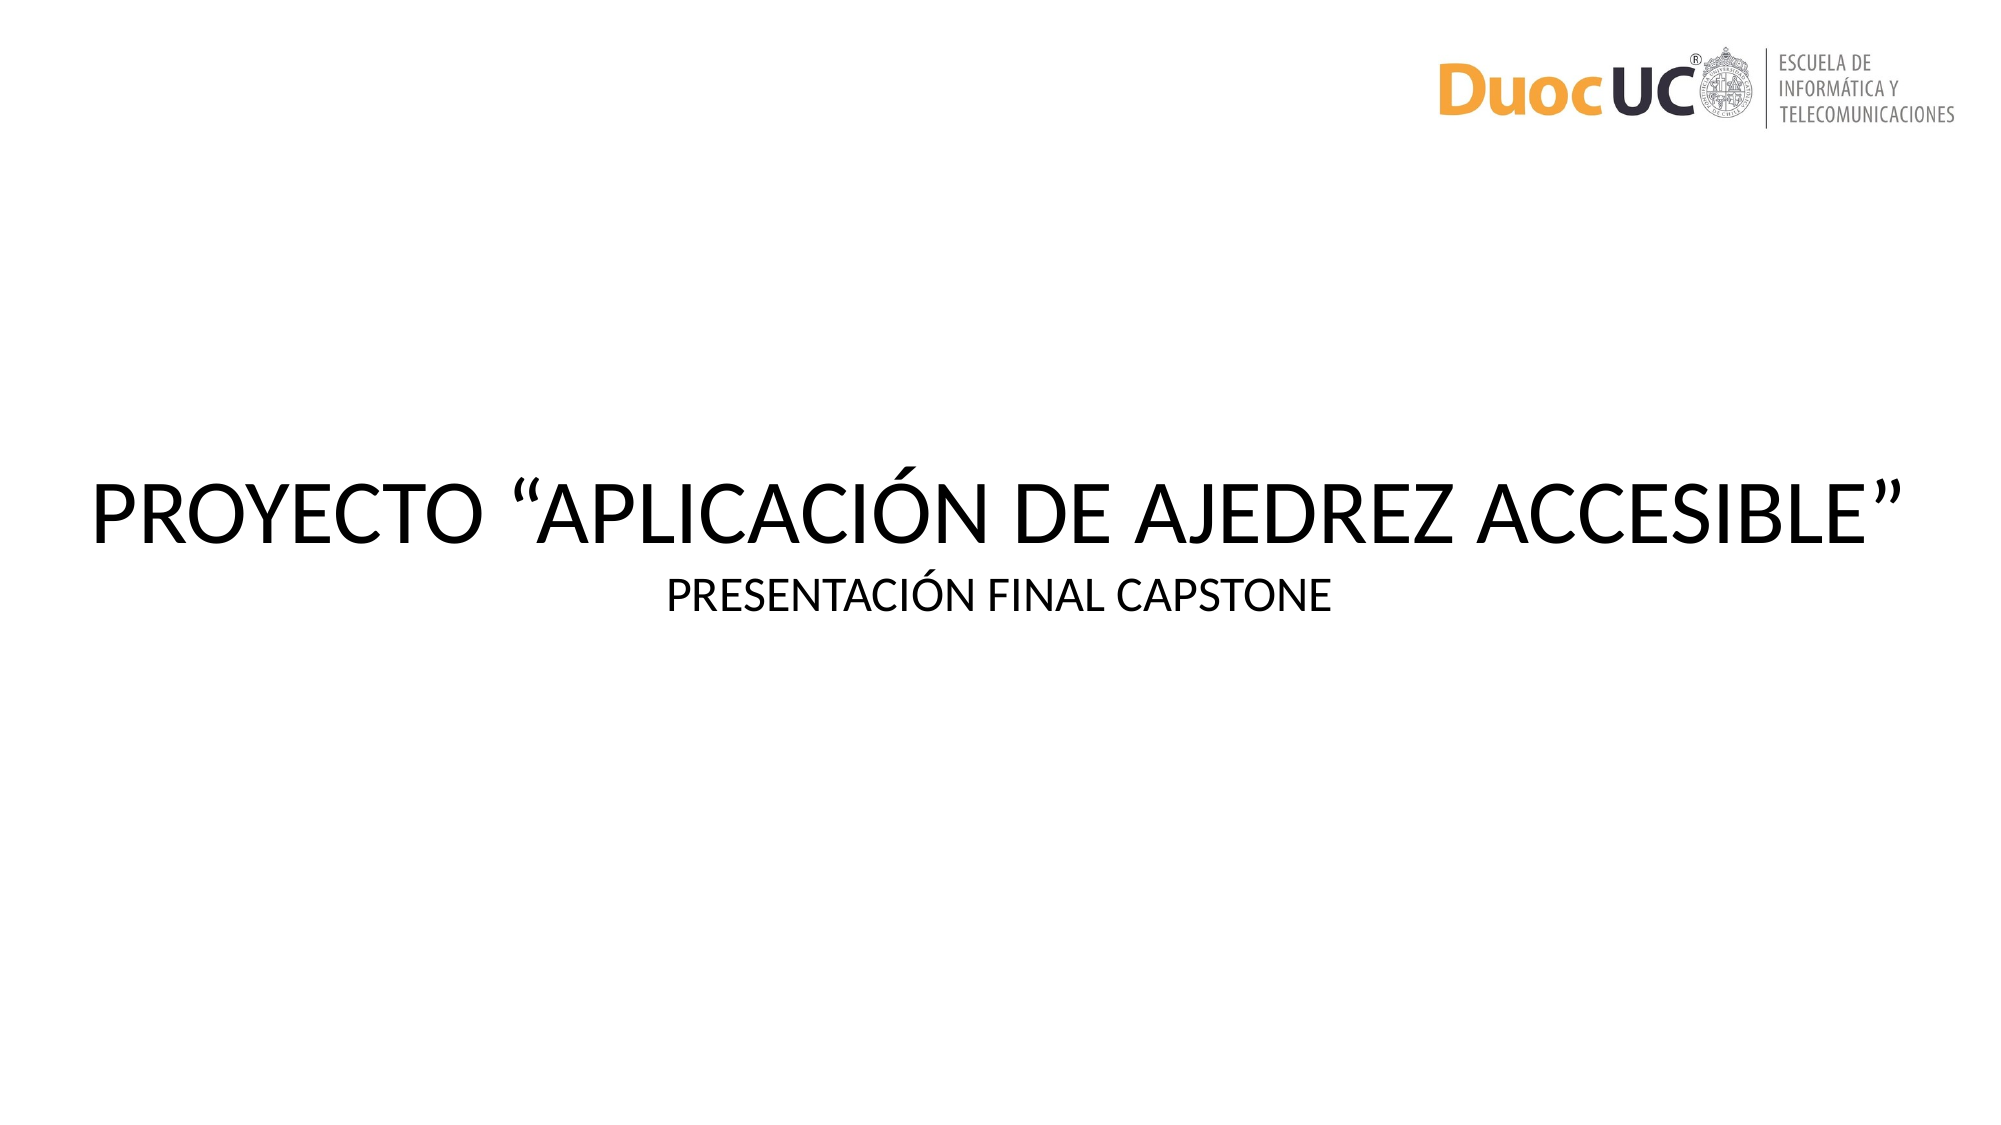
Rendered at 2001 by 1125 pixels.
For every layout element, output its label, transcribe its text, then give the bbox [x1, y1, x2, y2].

text_box PROYECTO “APLICACIÓN DE AJEDREZ ACCESIBLE” PRESENTACIÓN FINAL CAPSTONE [0, 444, 2000, 630]
picture [1438, 33, 1955, 164]
